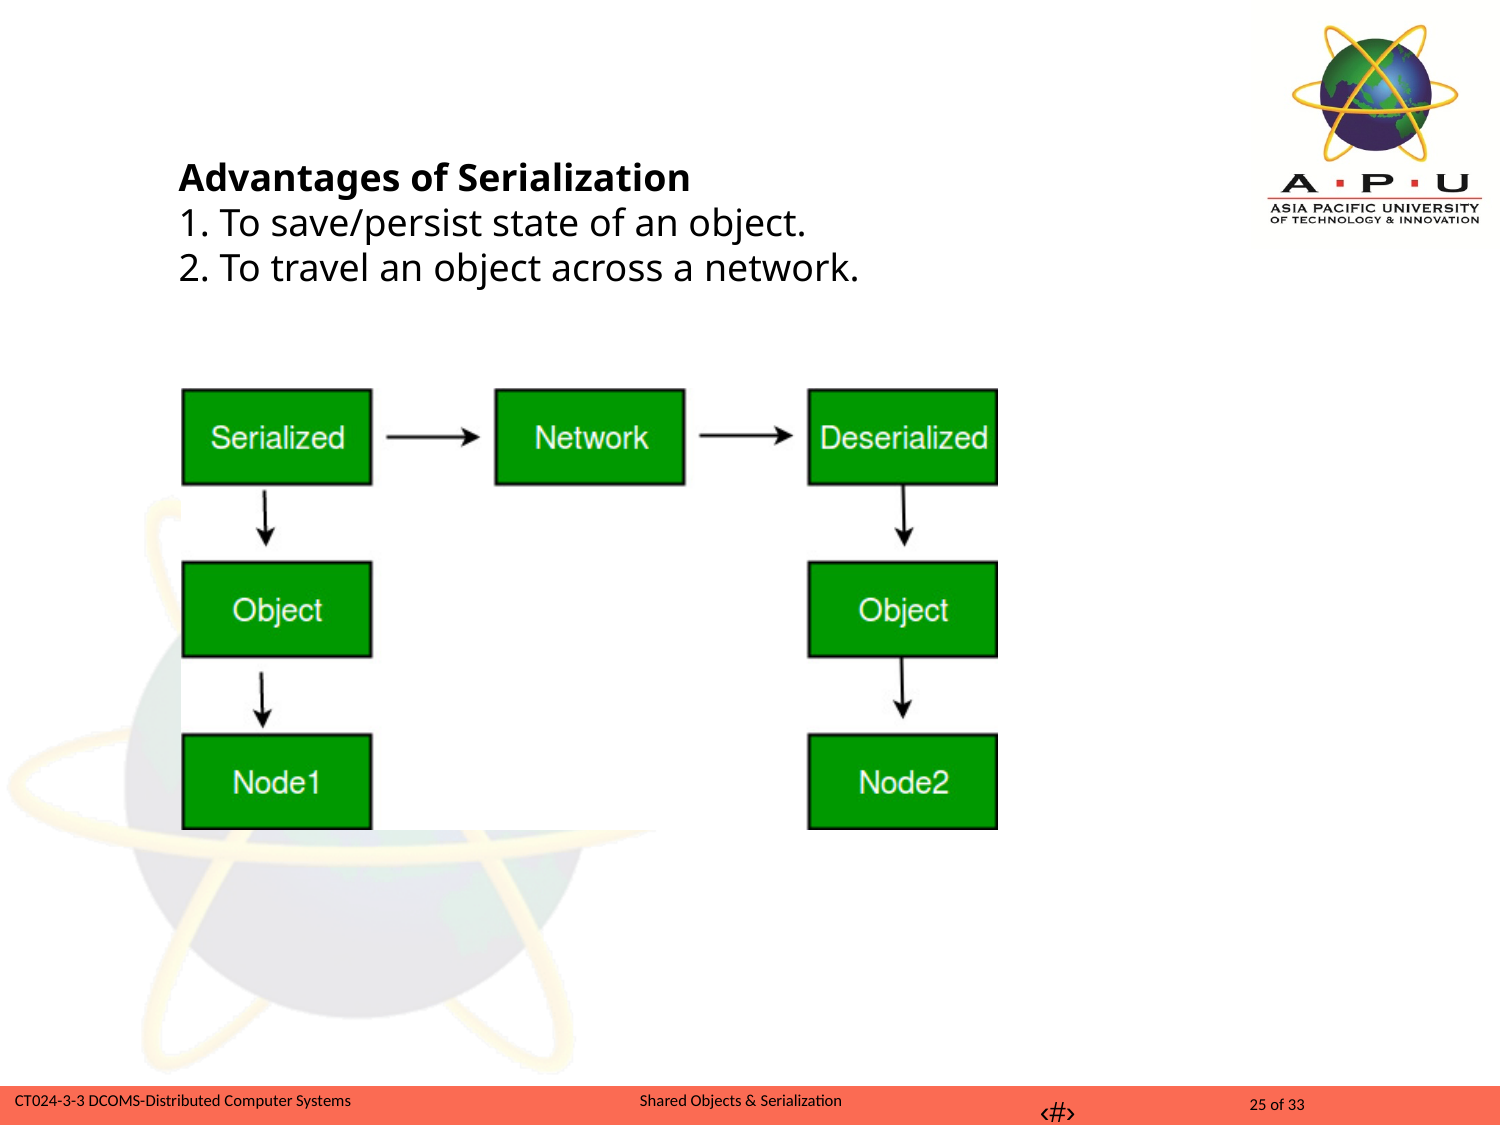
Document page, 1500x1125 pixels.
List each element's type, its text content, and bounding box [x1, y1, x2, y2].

picture [181, 388, 998, 830]
text_box Advantages of Serialization 1. To save/persist state of an object. 2. To travel an object across a network. [163, 146, 914, 297]
picture [1251, 0, 1500, 249]
footer ‹#› [1025, 1086, 1500, 1125]
